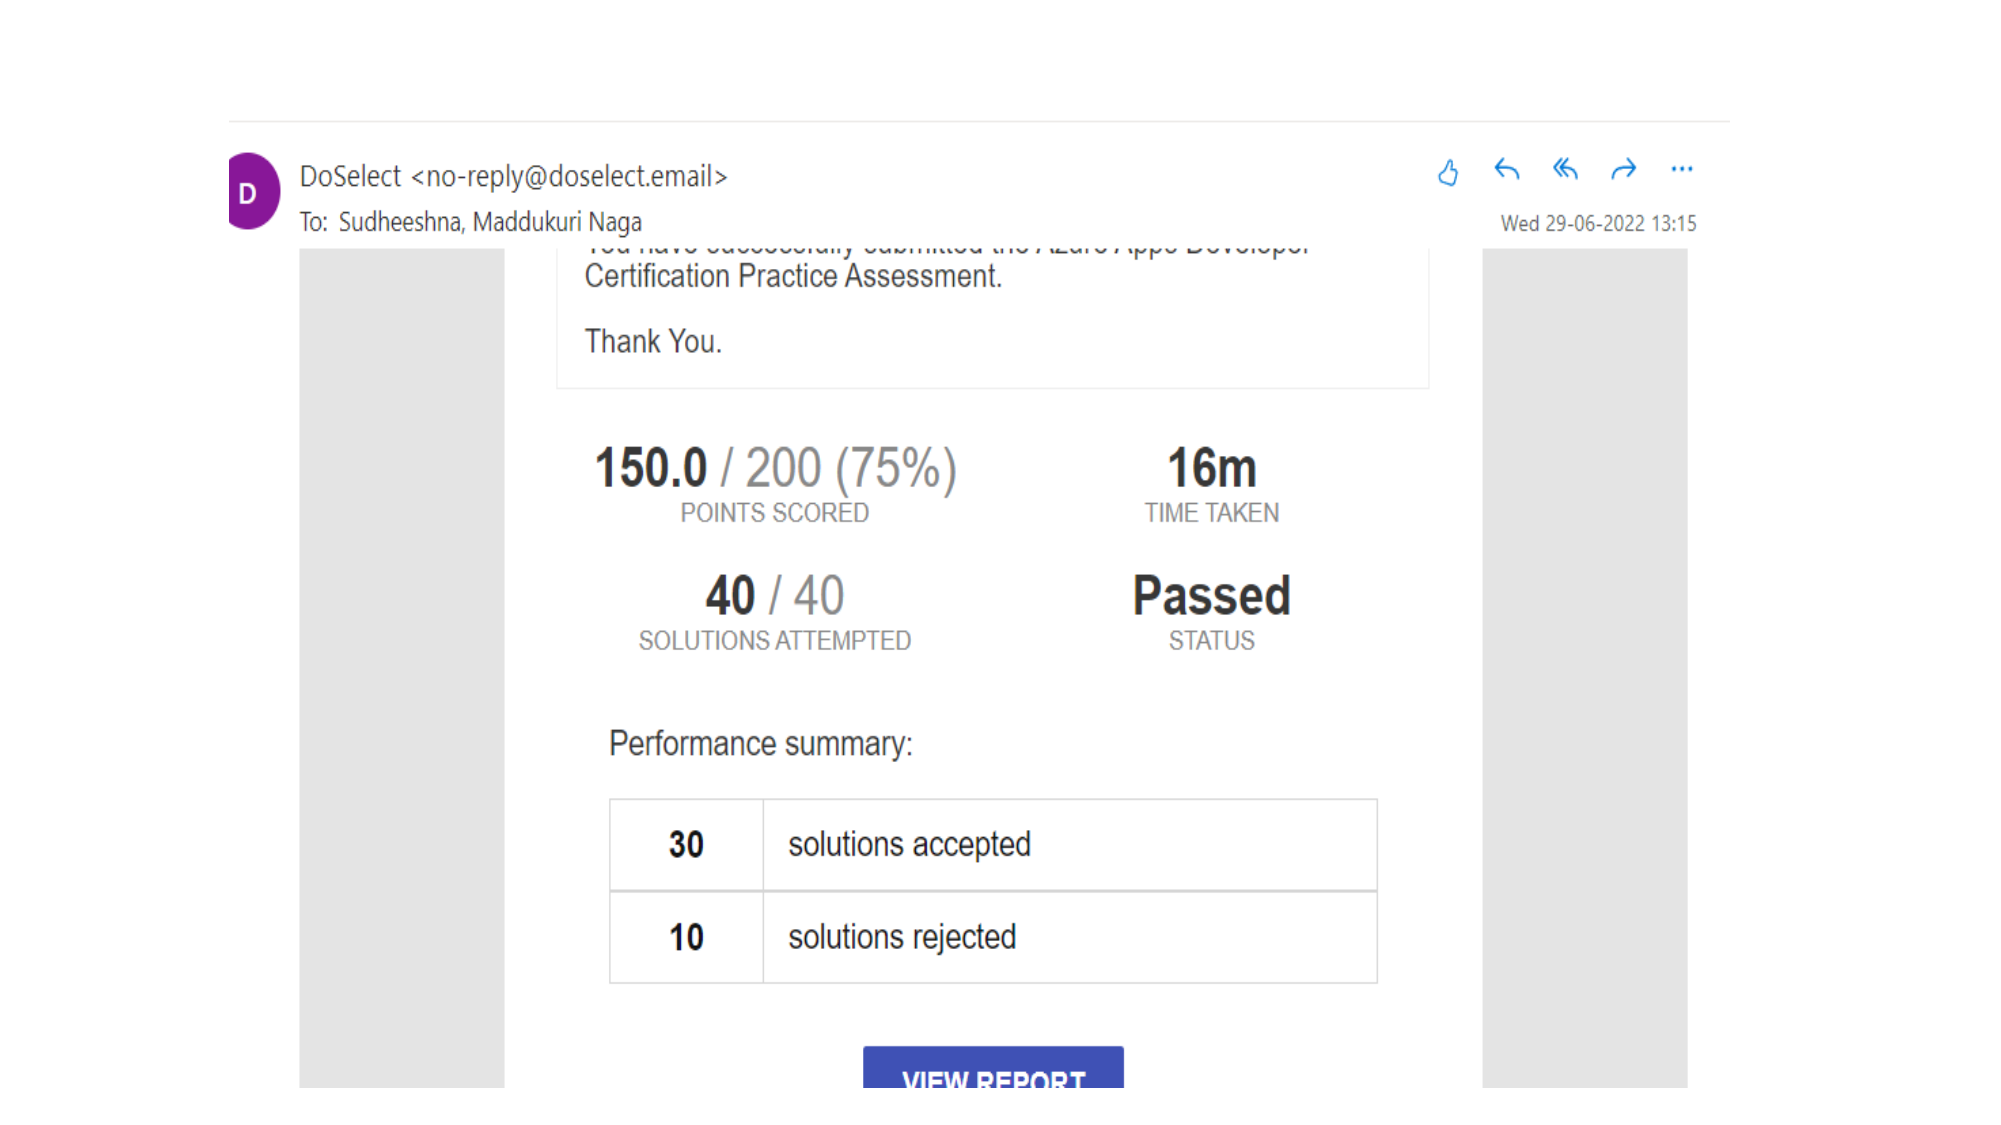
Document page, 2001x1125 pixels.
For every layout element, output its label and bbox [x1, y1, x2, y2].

picture [229, 113, 1730, 1088]
